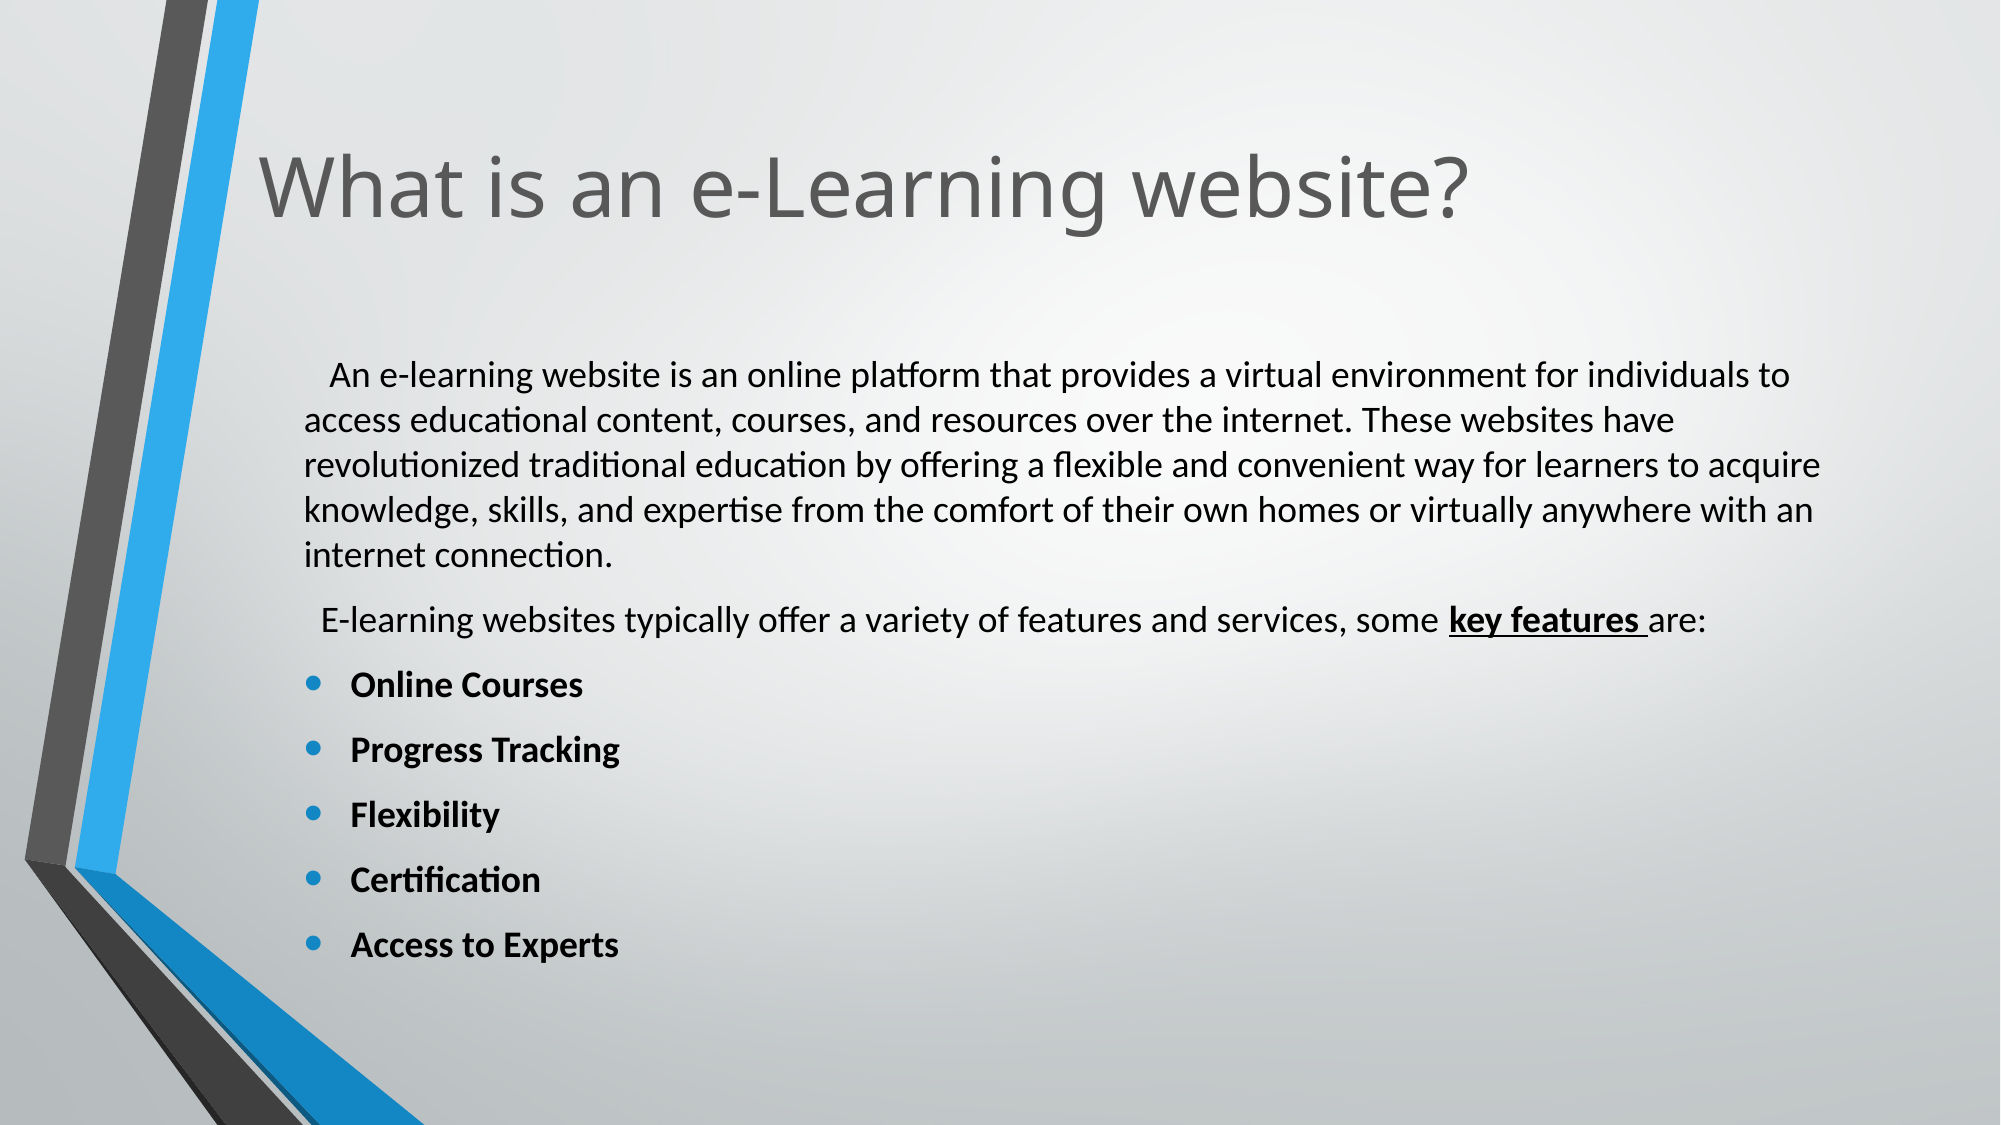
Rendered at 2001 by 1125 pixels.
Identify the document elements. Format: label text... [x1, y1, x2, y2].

list An e-learning website is an online platform that provides a virtual environment for individuals to access educational content, courses, and resources over the internet. These websites have revolutionized traditional education by offering a flexible and convenient way for learners to acquire knowledge, skills, and expertise from the comfort of their own homes or virtually anywhere with an internet connection. E-learning websites typically offer a variety of features and services, some key features are: Online Courses Progress Tracking Flexibility Certification Access to Experts [288, 294, 1885, 1086]
title What is an e-Learning website? [243, 112, 1887, 256]
